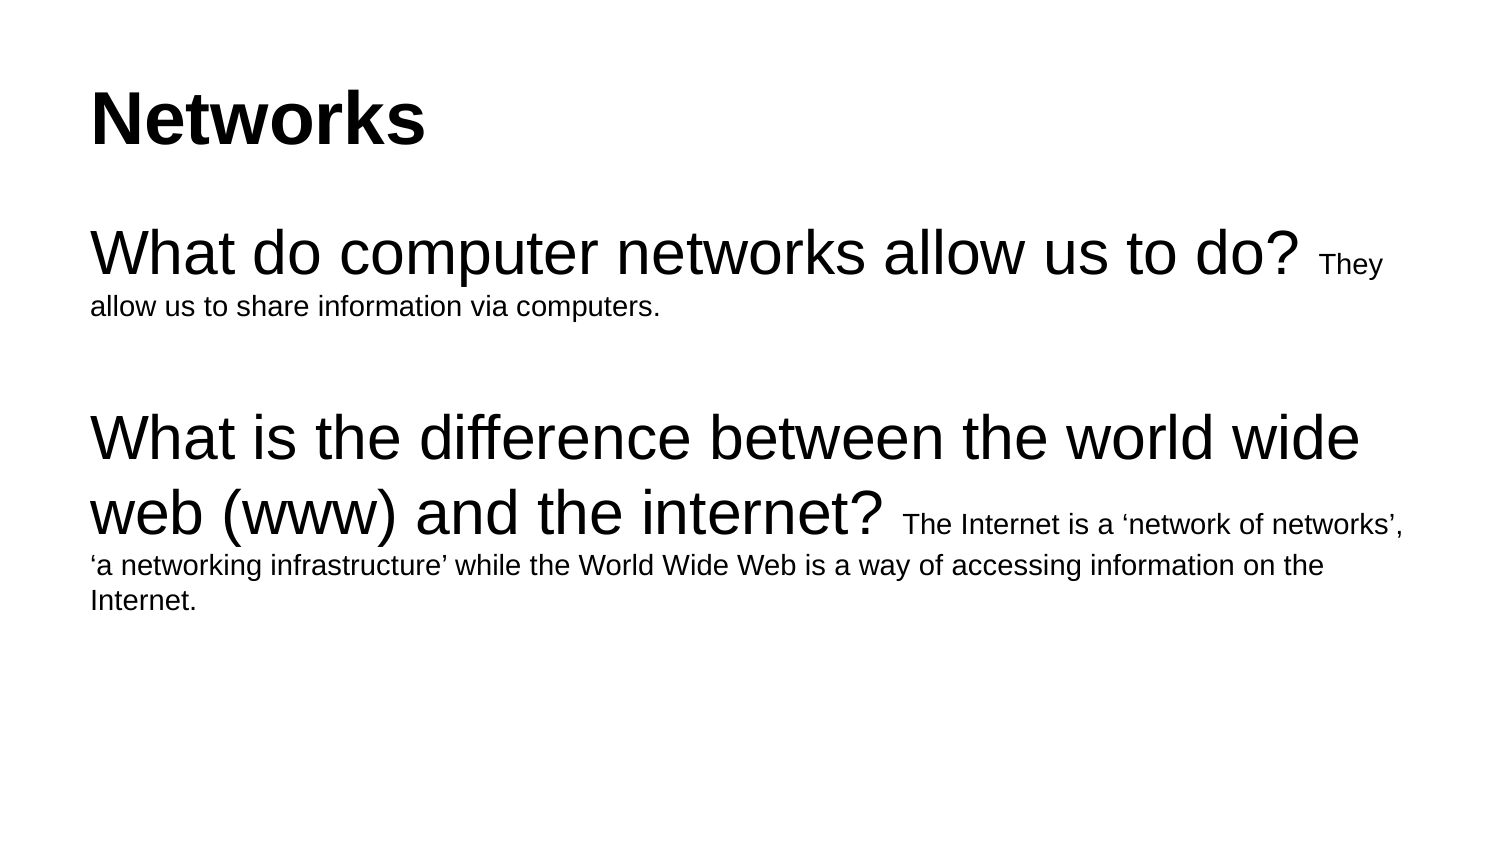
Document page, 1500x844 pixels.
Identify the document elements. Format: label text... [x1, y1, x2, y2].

list What do computer networks allow us to do? They allow us to share information via computers. What is the difference between the world wide web (www) and the internet? The Internet is a ‘network of networks’, ‘a networking infrastructure’ while the World Wide Web is a way of accessing information on the Internet. [75, 196, 1425, 808]
title Networks [75, 33, 1425, 175]
